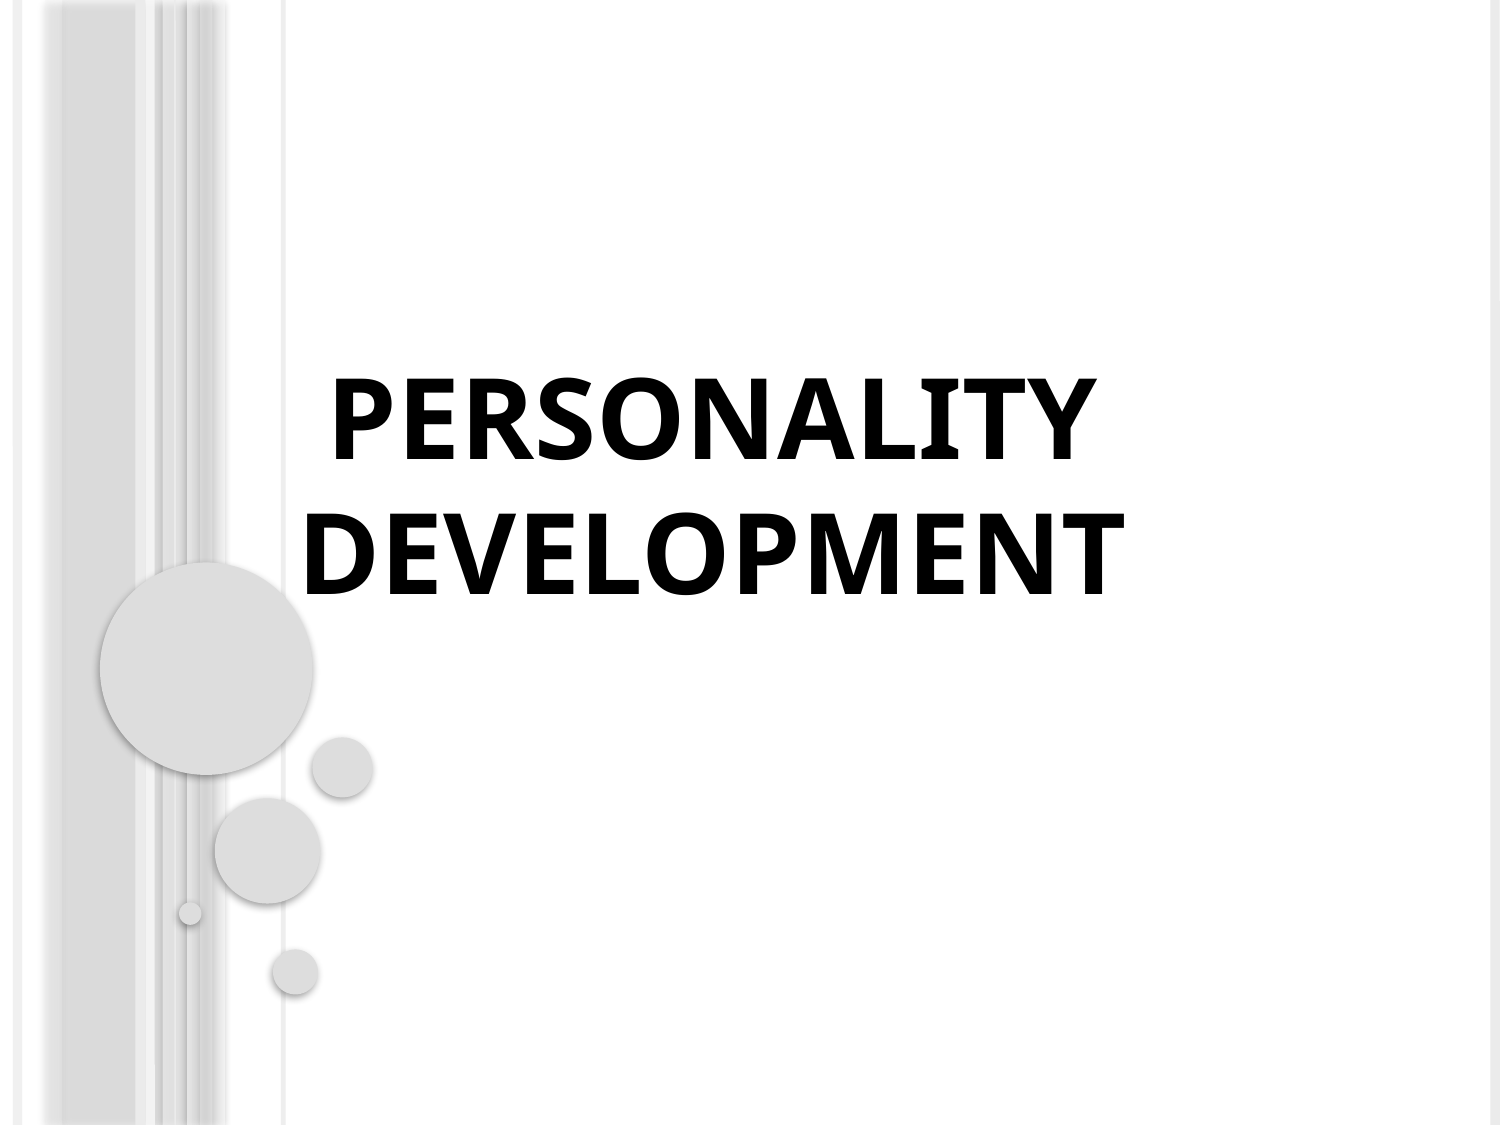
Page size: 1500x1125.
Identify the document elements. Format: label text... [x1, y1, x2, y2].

title PERSONALITY DEVELOPMENT [150, 237, 1275, 625]
